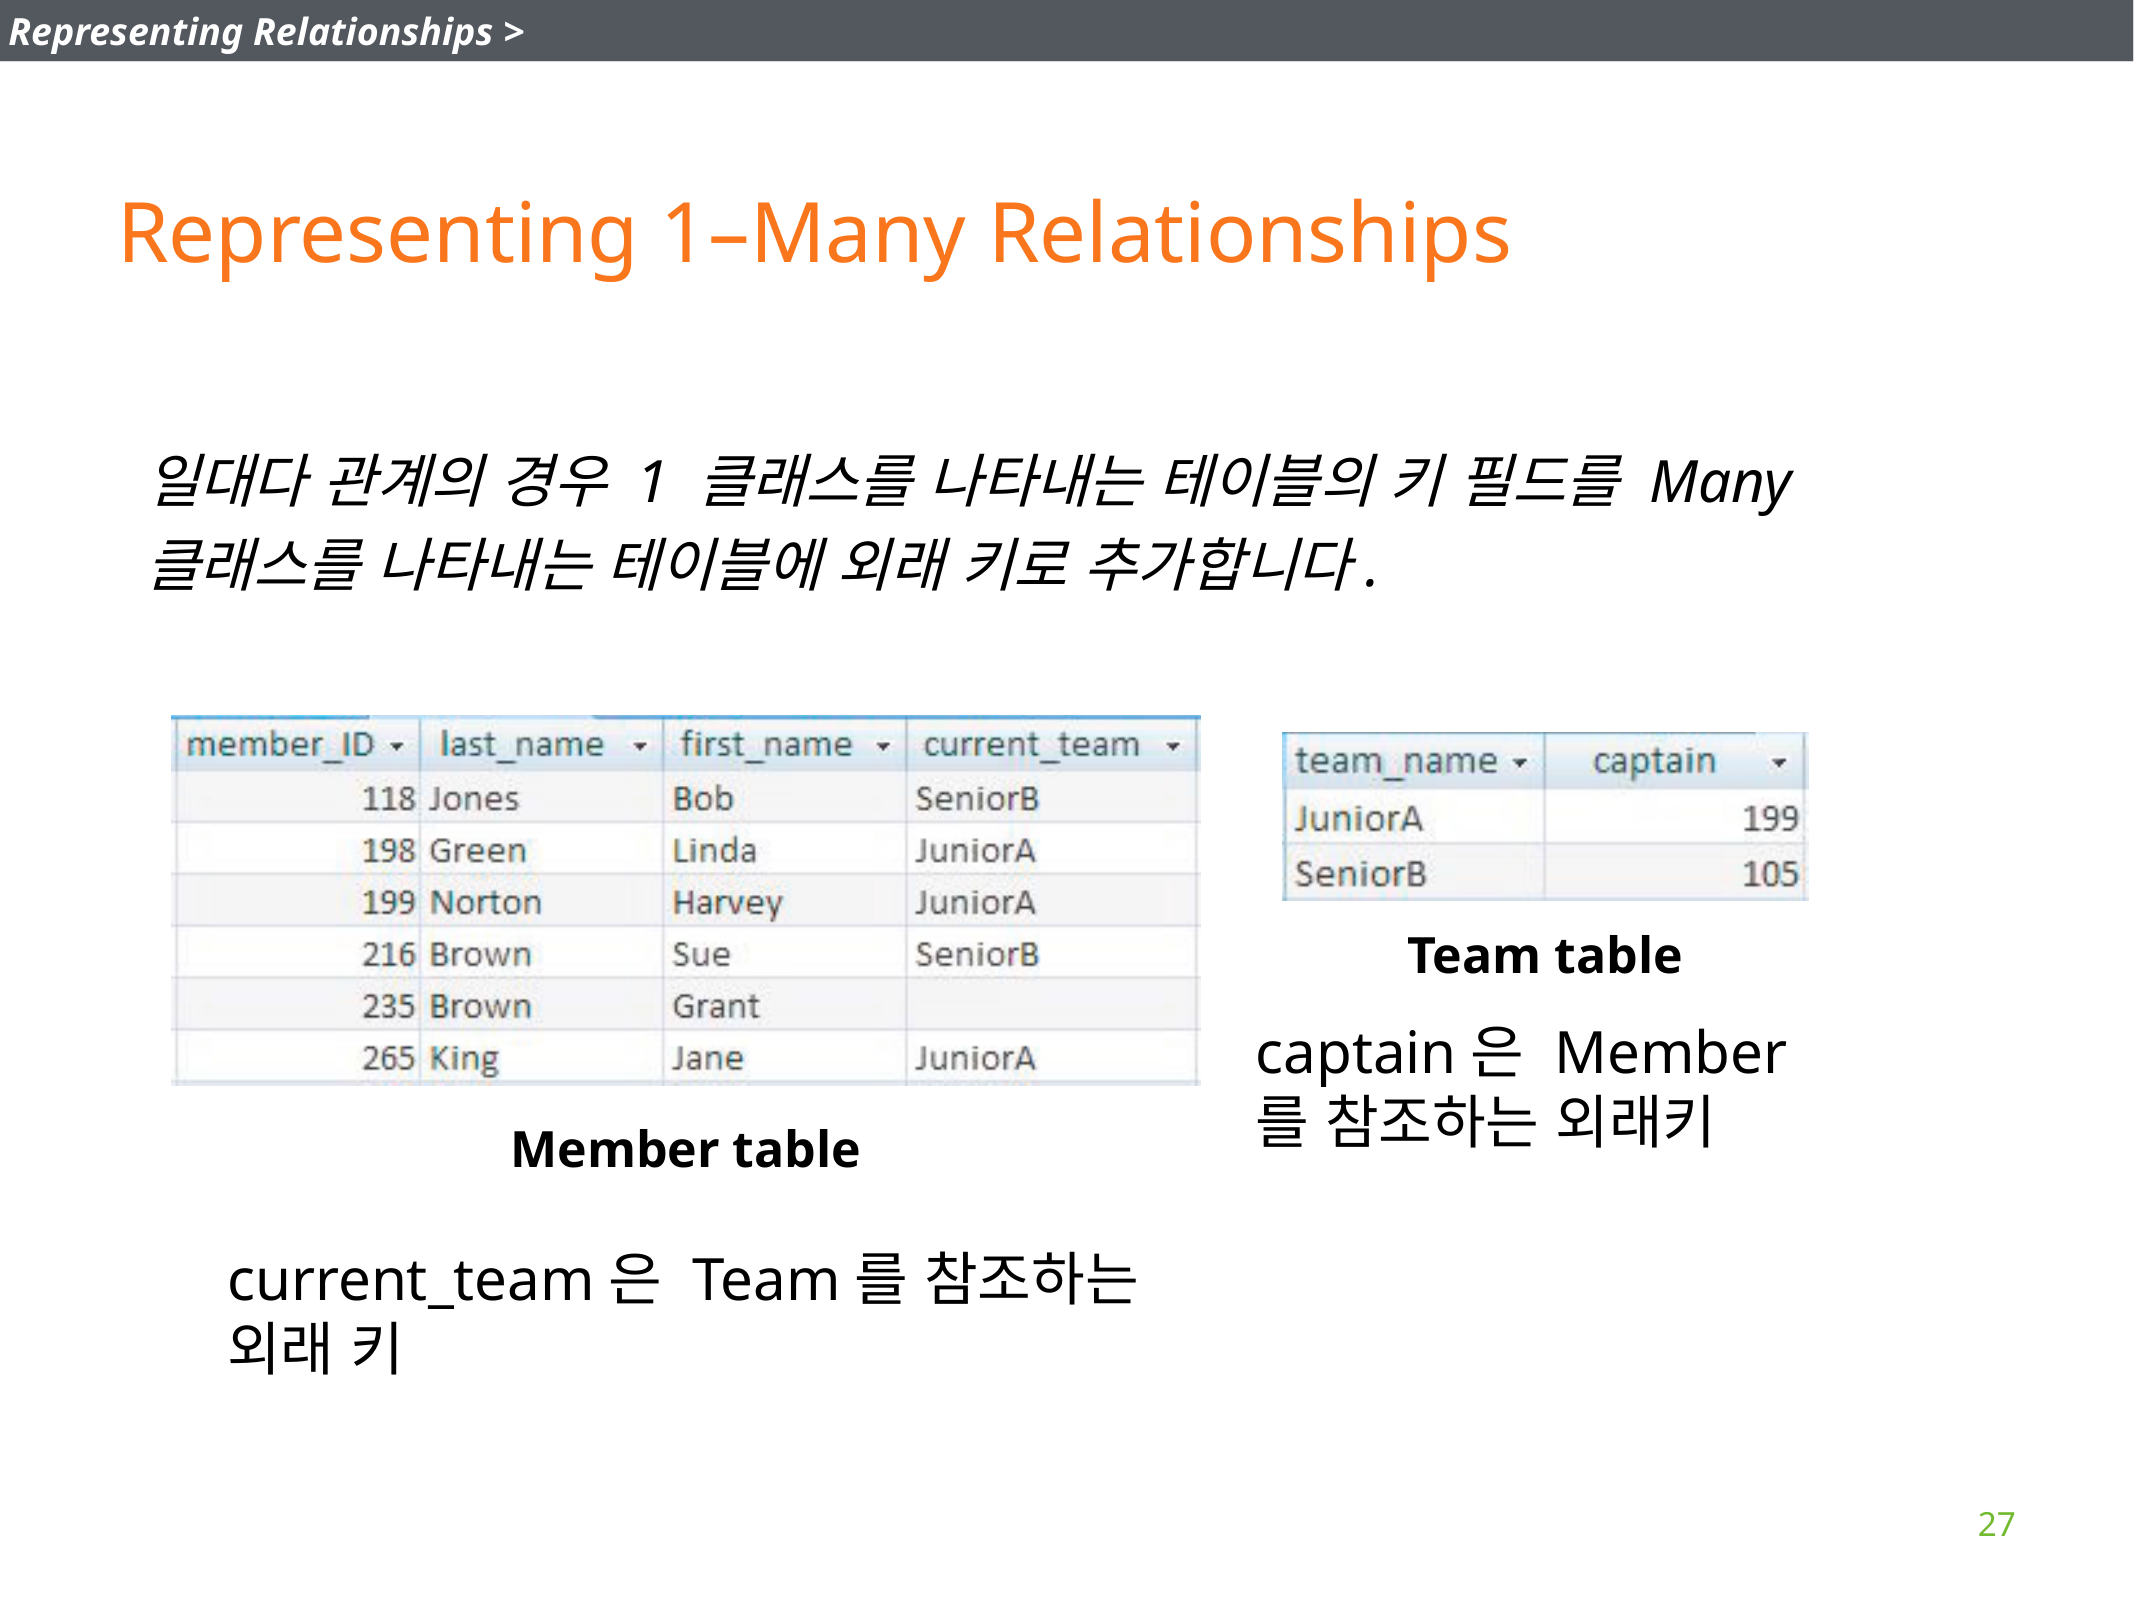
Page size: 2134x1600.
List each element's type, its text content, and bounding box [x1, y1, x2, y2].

picture [1281, 732, 1809, 902]
title Representing 1–Many Relationships [106, 130, 2028, 327]
text_box Team table [1392, 916, 1698, 991]
text_box 일대다 관계의 경우 1 클래스를 나타내는 테이블의 키 필드를 Many 클래스를 나타내는 테이블에 외래 키로 추가합니다. [131, 379, 1999, 649]
picture [171, 715, 1201, 1086]
text_box current_team은 Team를 참조하는 외래 키 [212, 1234, 1160, 1390]
text_box Member table [495, 1109, 877, 1185]
text_box captain은 Member를 참조하는 외래키 [1240, 1007, 1850, 1163]
slide_number 27 [1918, 1493, 2028, 1558]
text_box Representing Relationships > [0, 0, 573, 61]
